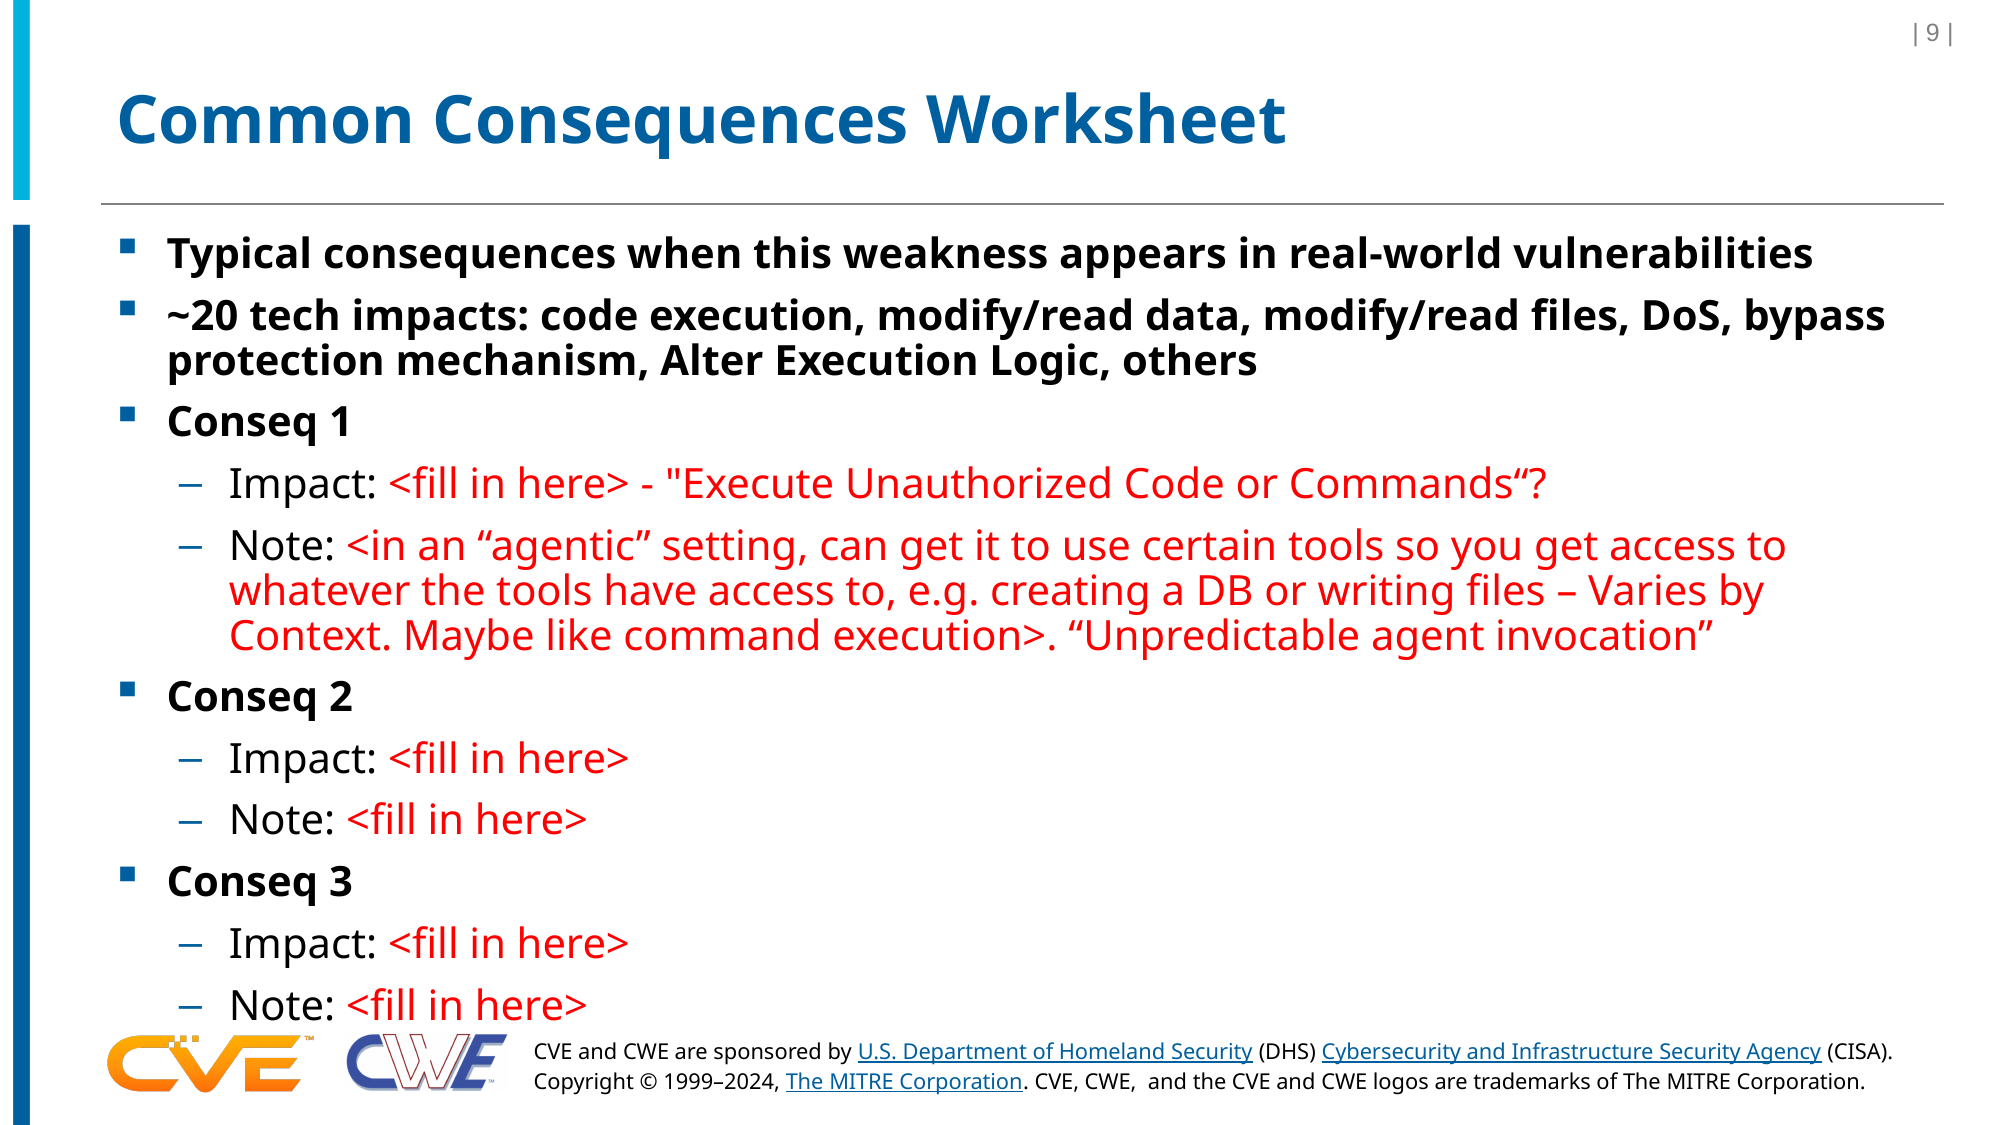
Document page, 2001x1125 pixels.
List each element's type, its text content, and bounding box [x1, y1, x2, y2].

picture [345, 1032, 509, 1092]
list Typical consequences when this weakness appears in real-world vulnerabilities ~20 tech impacts: code execution, modify/read data, modify/read files, DoS, bypass protection mechanism, Alter Execution Logic, others Conseq 1 Impact: <fill in here> - "Execute Unauthorized Code or Commands“? Note: <in an “agentic” setting, can get it to use certain tools so you get access to whatever the tools have access to, e.g. creating a DB or writing files – Varies by Context. Maybe like command execution>. “Unpredictable agent invocation” Conseq 2 Impact: <fill in here> Note: <fill in here> Conseq 3 Impact: <fill in here> Note: <fill in here> [101, 224, 1945, 1012]
slide_number | 9 | [1685, 9, 1976, 51]
picture [90, 1022, 328, 1106]
title Common Consequences Worksheet [101, 60, 1945, 184]
